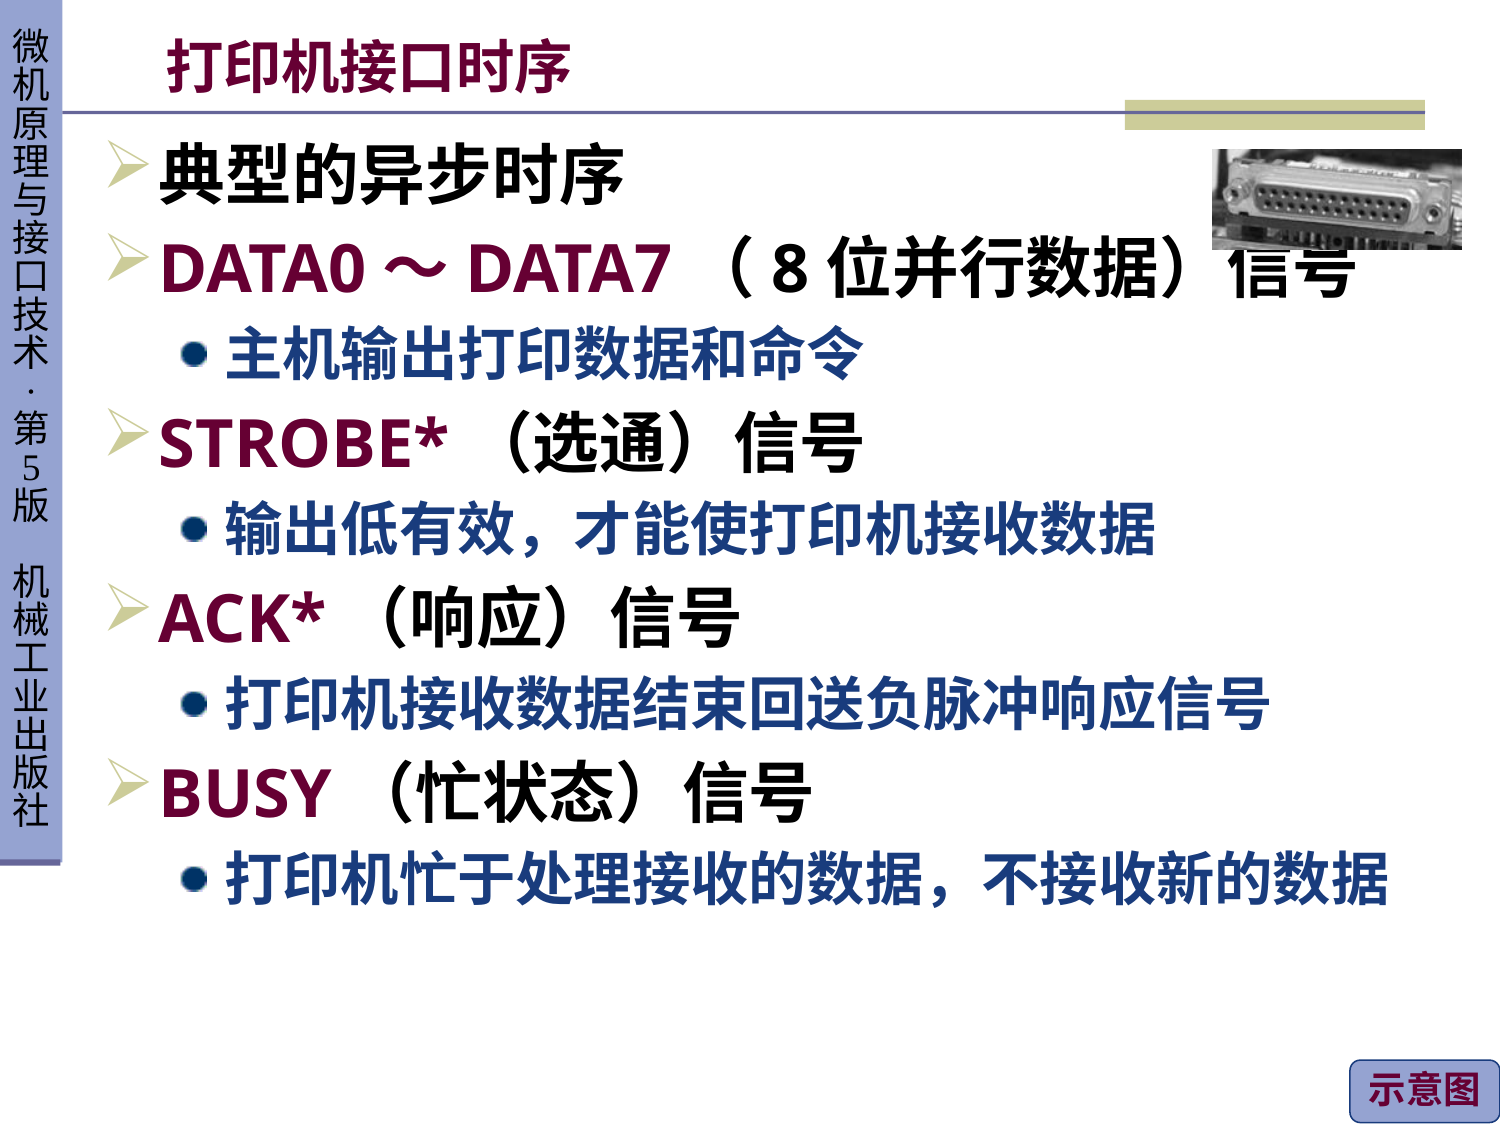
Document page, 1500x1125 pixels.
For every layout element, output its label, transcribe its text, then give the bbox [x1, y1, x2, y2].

list 典型的异步时序 DATA0～DATA7（8位并行数据）信号 主机输出打印数据和命令 STROBE*（选通）信号 输出低有效，才能使打印机接收数据 ACK*（响应）信号 打印机接收数据结束回送负脉冲响应信号 BUSY（忙状态）信号 打印机忙于处理接收的数据，不接收新的数据 [87, 124, 1451, 1051]
picture [1212, 149, 1462, 250]
picture [177, 338, 207, 367]
text_box 示意图 [1349, 1060, 1500, 1123]
picture [177, 513, 207, 542]
picture [177, 688, 207, 717]
picture [177, 863, 207, 892]
title 打印机接口时序 [149, 24, 1426, 105]
